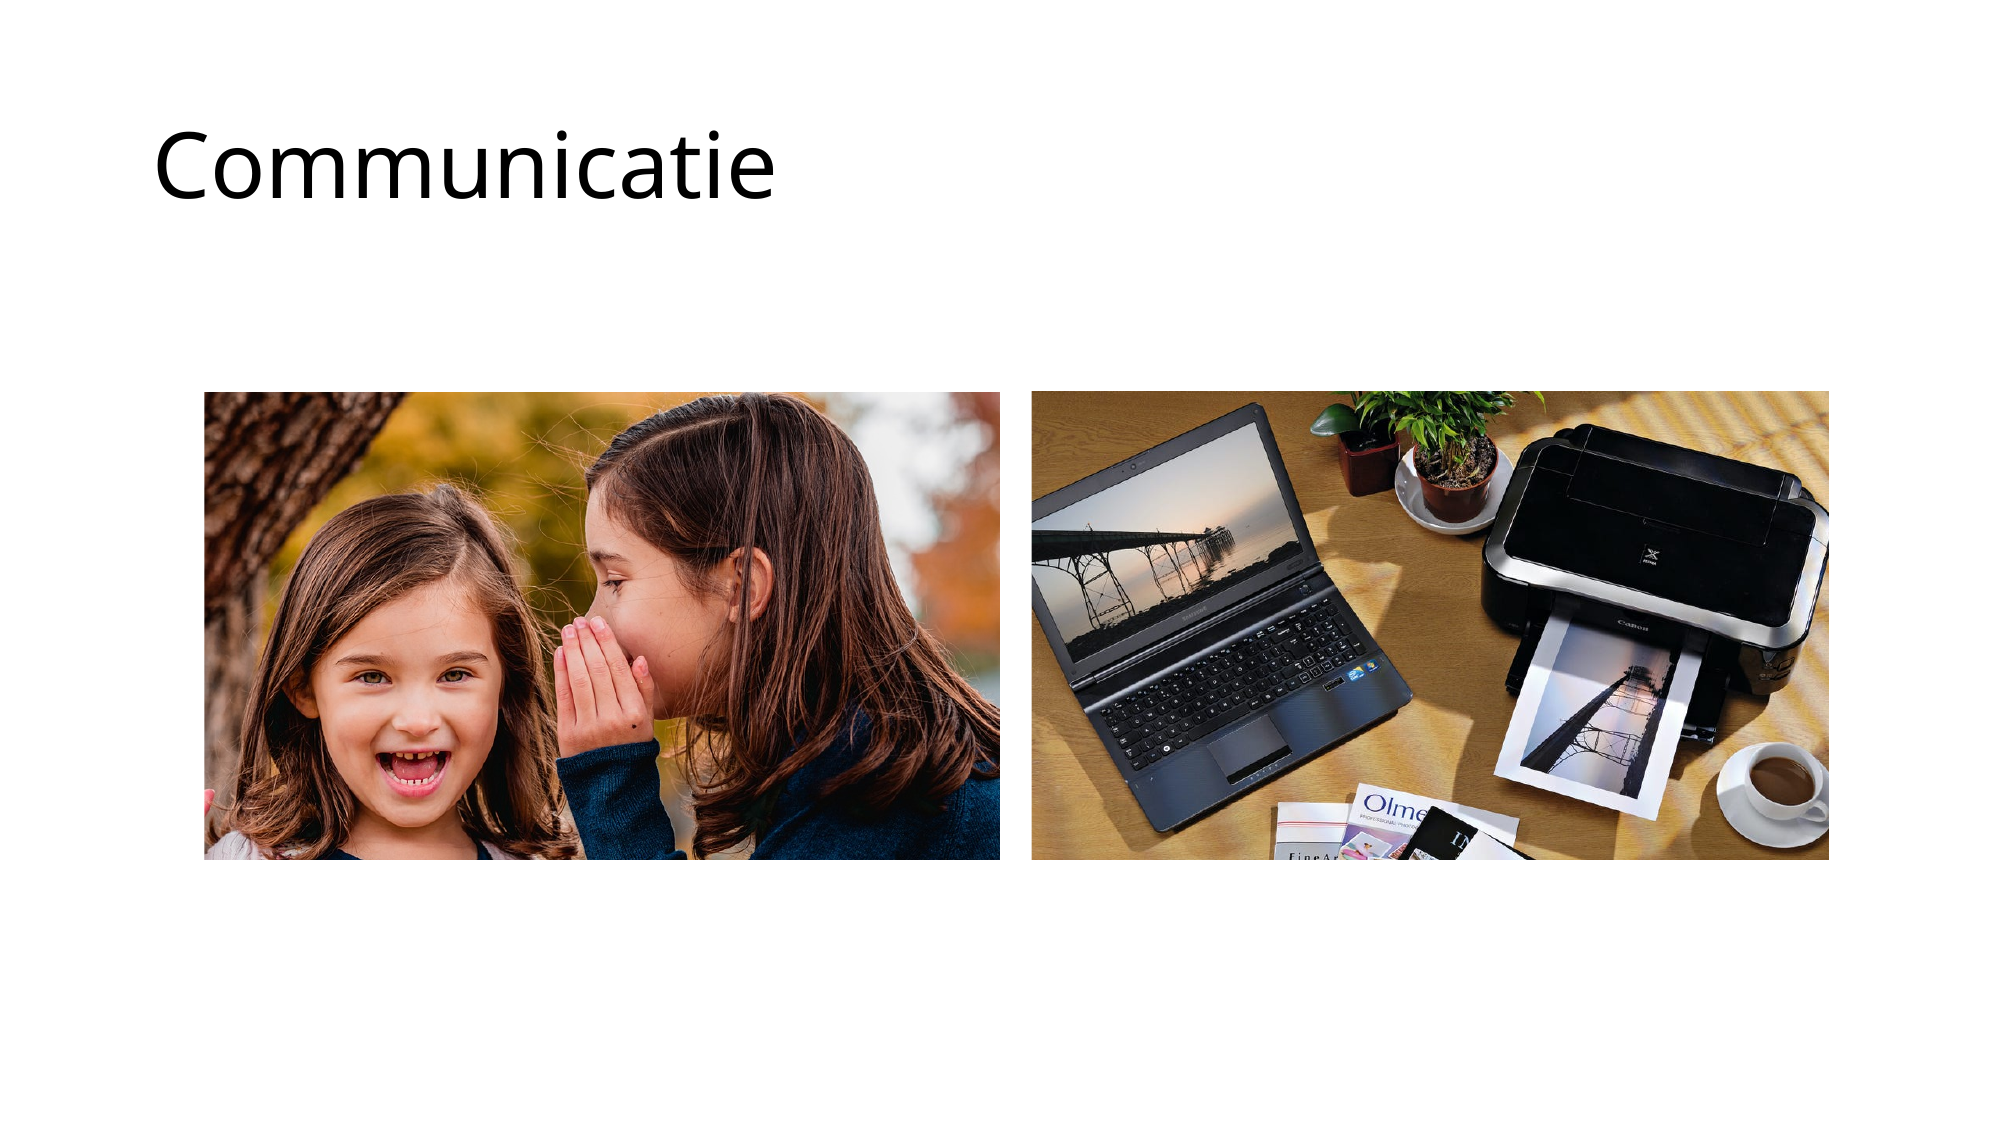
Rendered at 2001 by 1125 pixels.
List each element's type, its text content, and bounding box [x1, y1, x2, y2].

picture [1030, 391, 1830, 860]
picture [203, 391, 1001, 860]
title Communicatie [137, 59, 1863, 278]
